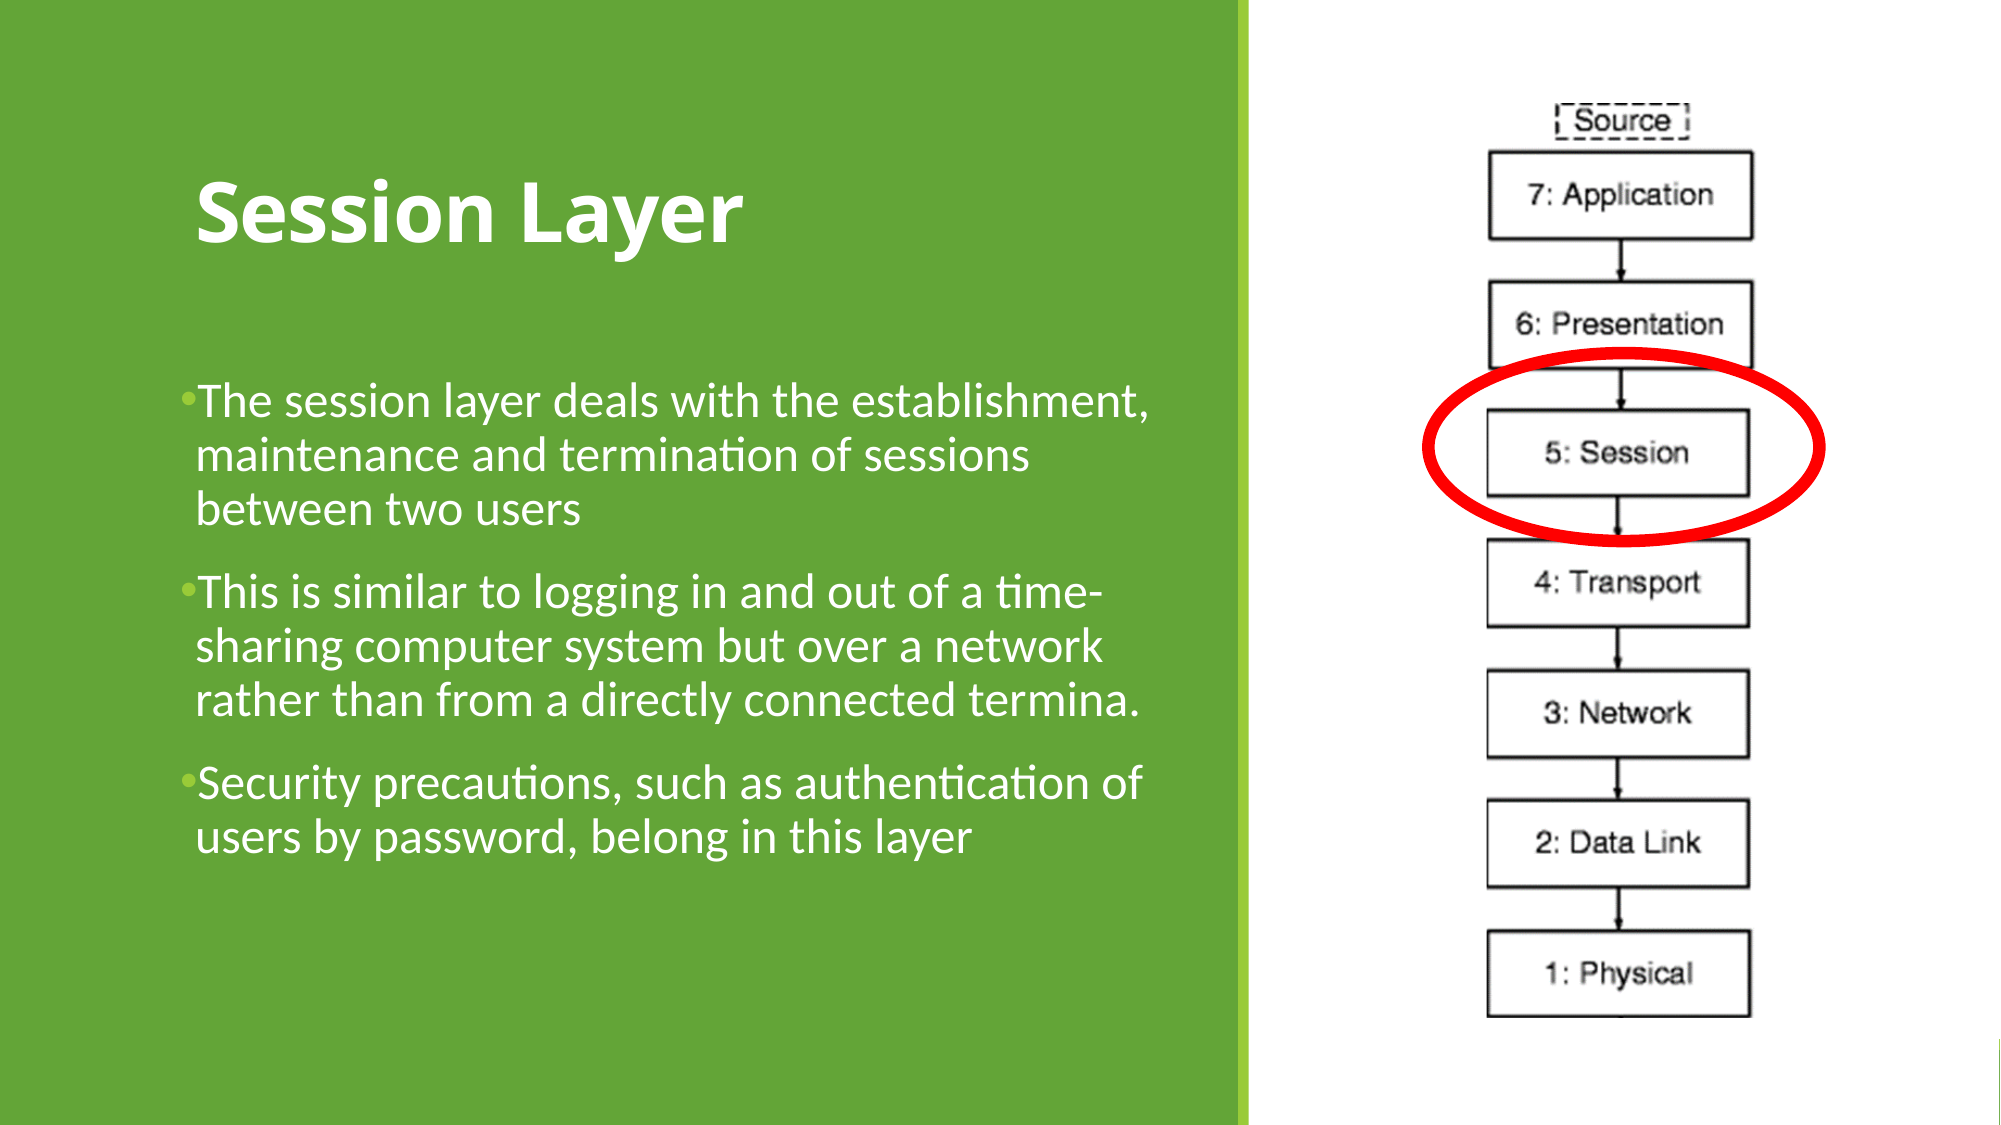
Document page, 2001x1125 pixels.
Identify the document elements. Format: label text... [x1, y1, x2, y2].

text_box [1250, 0, 2000, 1125]
picture [1486, 102, 1762, 1019]
text_box [1770, 383, 1821, 511]
list The session layer deals with the establishment, maintenance and termination of sessions between two users This is similar to logging in and out of a time-sharing computer system but over a network rather than from a directly connected termina. Security precautions, such as authentication of users by password, belong in this layer [180, 366, 1161, 966]
text_box [1237, 0, 1250, 1125]
text_box [1427, 380, 1483, 514]
text_box [0, 0, 1237, 1125]
title Session Layer [180, 84, 1161, 268]
